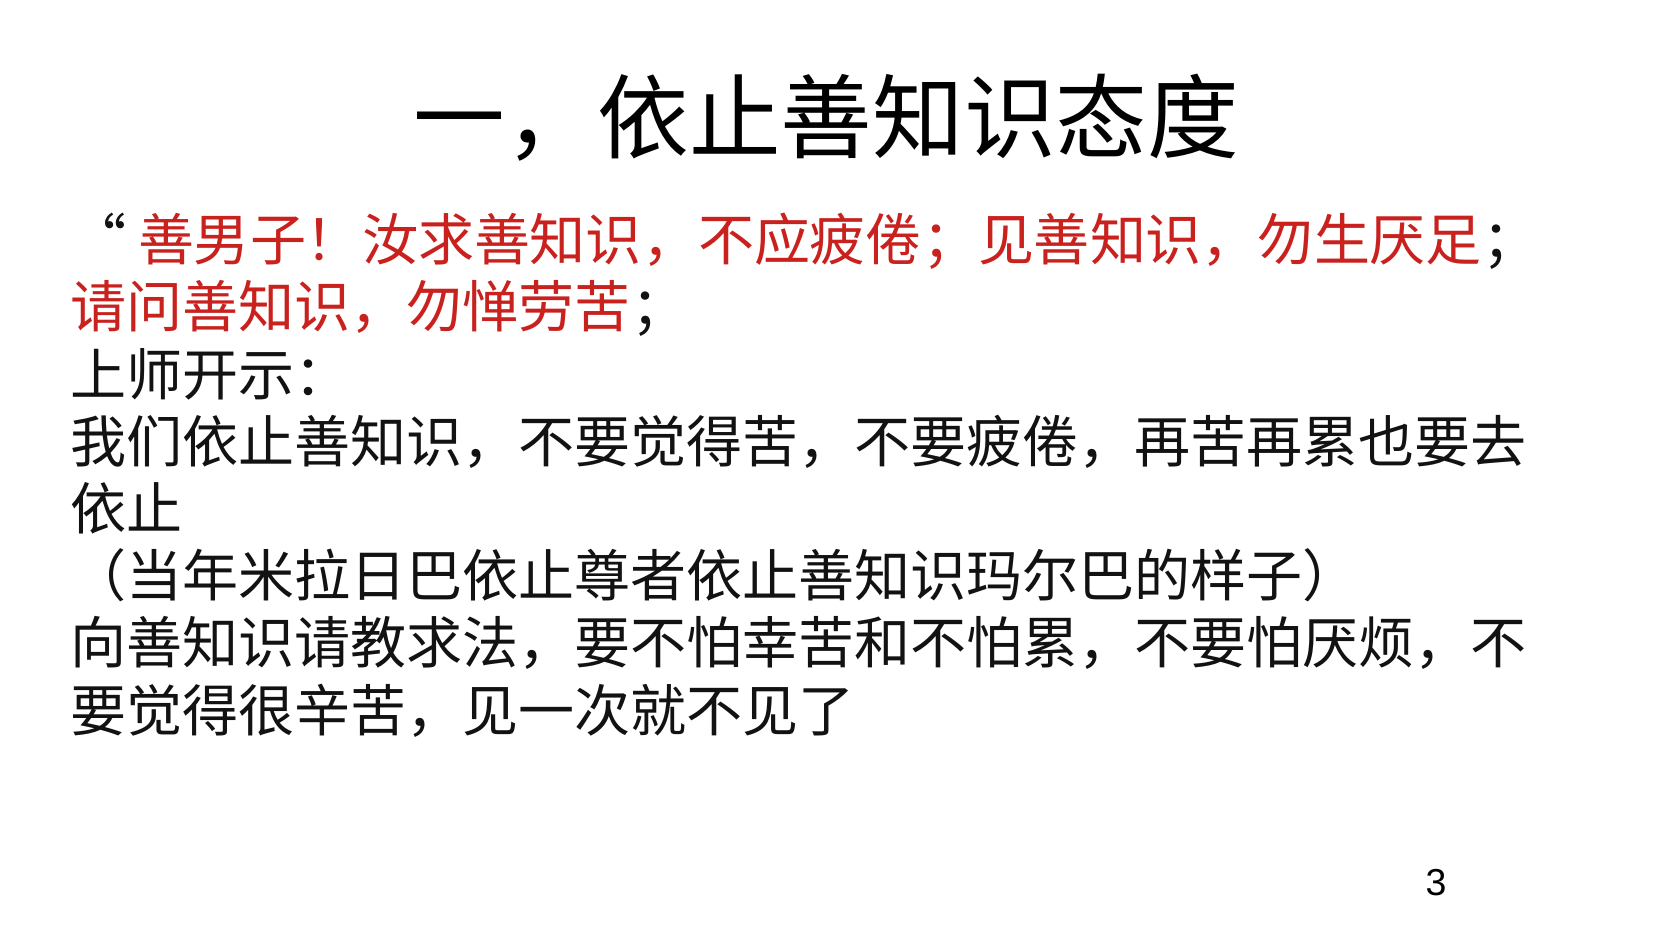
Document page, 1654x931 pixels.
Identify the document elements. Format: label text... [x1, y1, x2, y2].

text_box 一，依止善知识态度 [82, 59, 1571, 170]
text_box “善男子！汝求善知识，不应疲倦；见善知识，勿生厌足；请问善知识，勿惮劳苦； 上师开示： 我们依止善知识，不要觉得苦，不要疲倦，再苦再累也要去依止 （当年米拉日巴依止尊者依止善知识玛尔巴的样子） 向善知识请教求法，要不怕幸苦和不怕累，不要怕厌烦，不要觉得很辛苦，见一次就不见了 [70, 204, 1559, 744]
text_box <编号> [1179, 850, 1630, 911]
